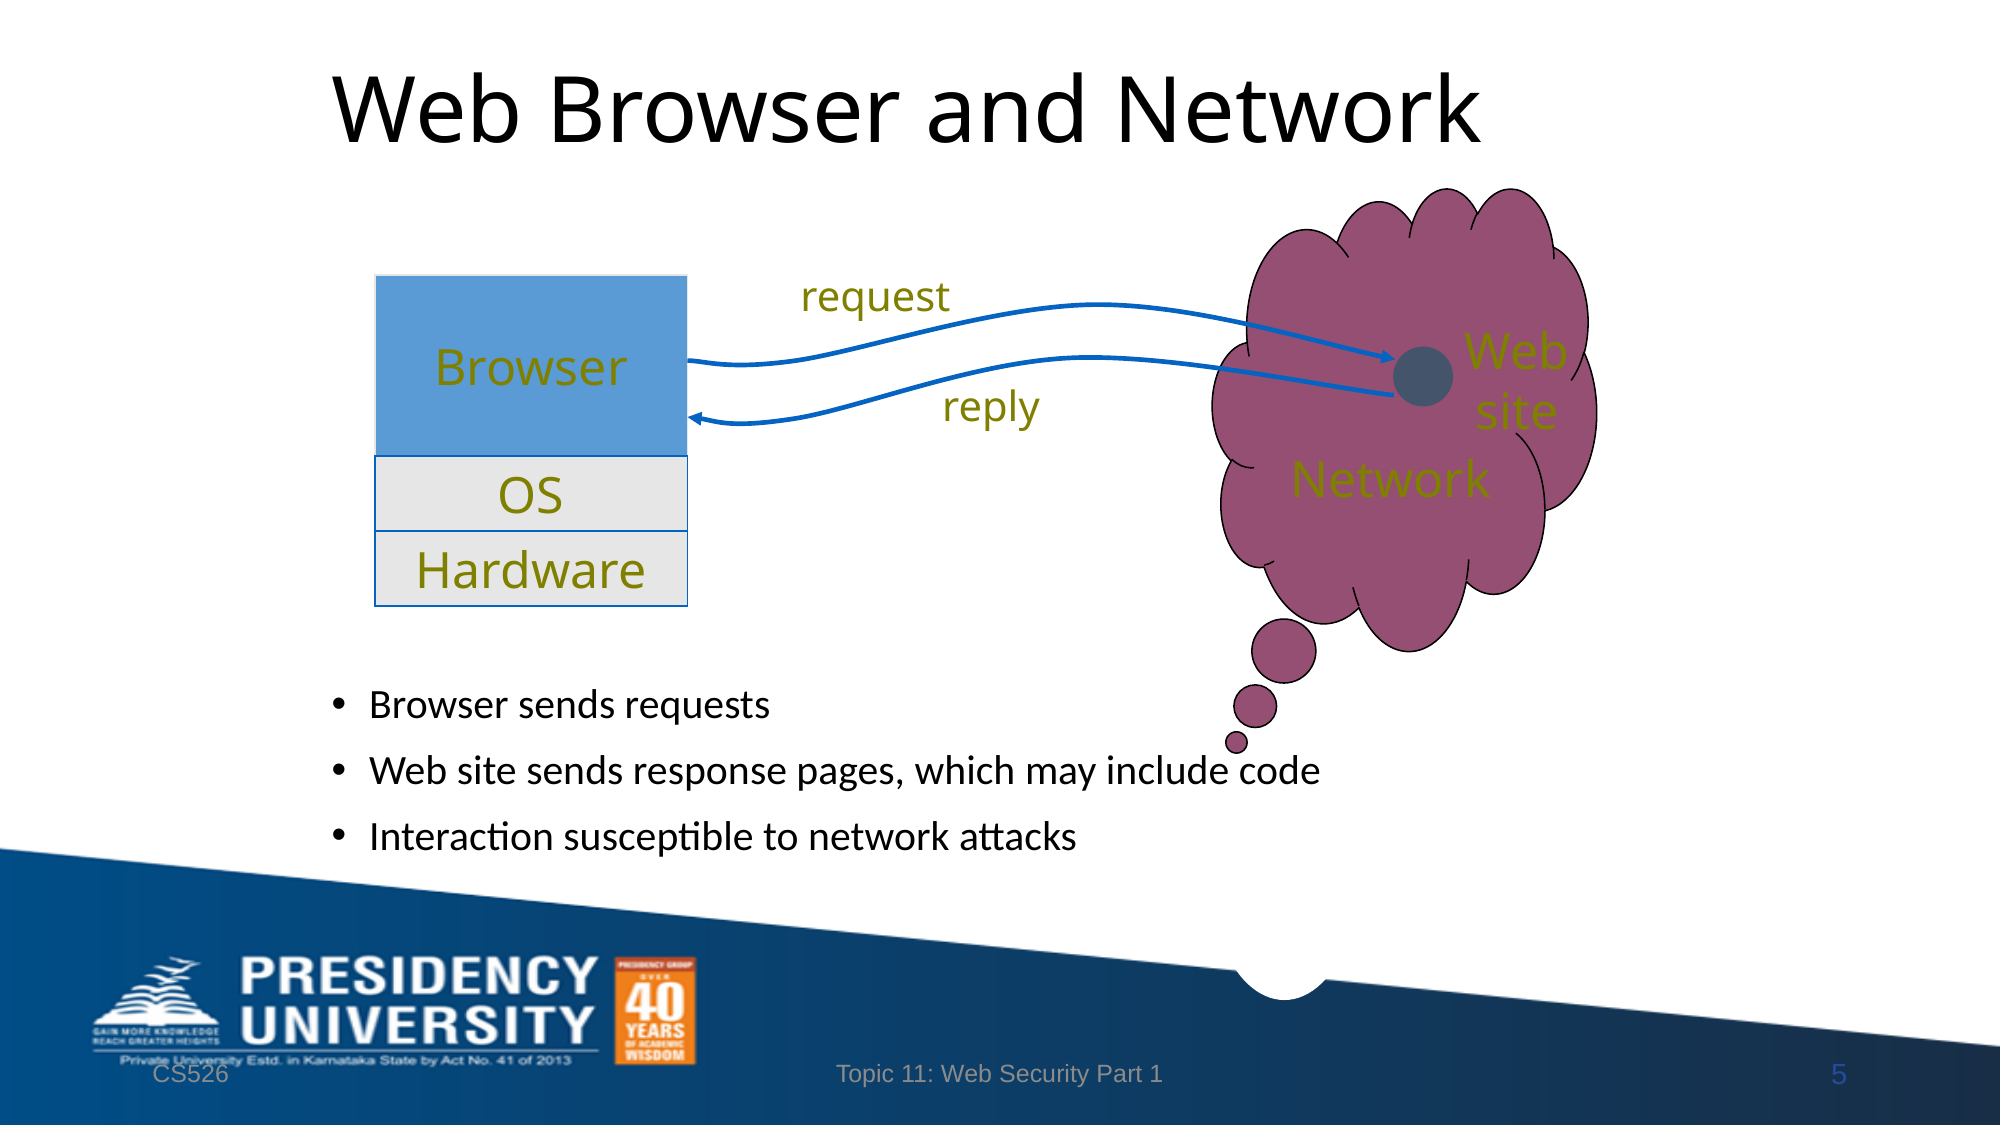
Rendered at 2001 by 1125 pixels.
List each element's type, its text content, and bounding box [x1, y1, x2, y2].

text_box Network [1212, 188, 1593, 652]
slide_number CS526 [137, 1042, 588, 1103]
text_box OS [374, 455, 688, 530]
text_box [1218, 932, 1351, 1001]
text_box [687, 384, 927, 425]
picture [0, 845, 2000, 1125]
slide_number 5 [1412, 1042, 1863, 1103]
list Browser sends requests Web site sends response pages, which may include code Interaction susceptible to network attacks [316, 675, 1659, 932]
text_box [1393, 346, 1437, 407]
text_box Web site [1437, 312, 1597, 448]
text_box [975, 357, 1394, 406]
footer Topic 11: Web Security Part 1 [662, 1042, 1338, 1103]
text_box reply [927, 372, 1055, 438]
title Web Browser and Network [316, 37, 1638, 188]
text_box [687, 304, 1396, 366]
text_box Network [1251, 619, 1316, 675]
text_box Browser [374, 275, 688, 455]
text_box Hardware [374, 530, 688, 606]
text_box request [785, 262, 966, 328]
